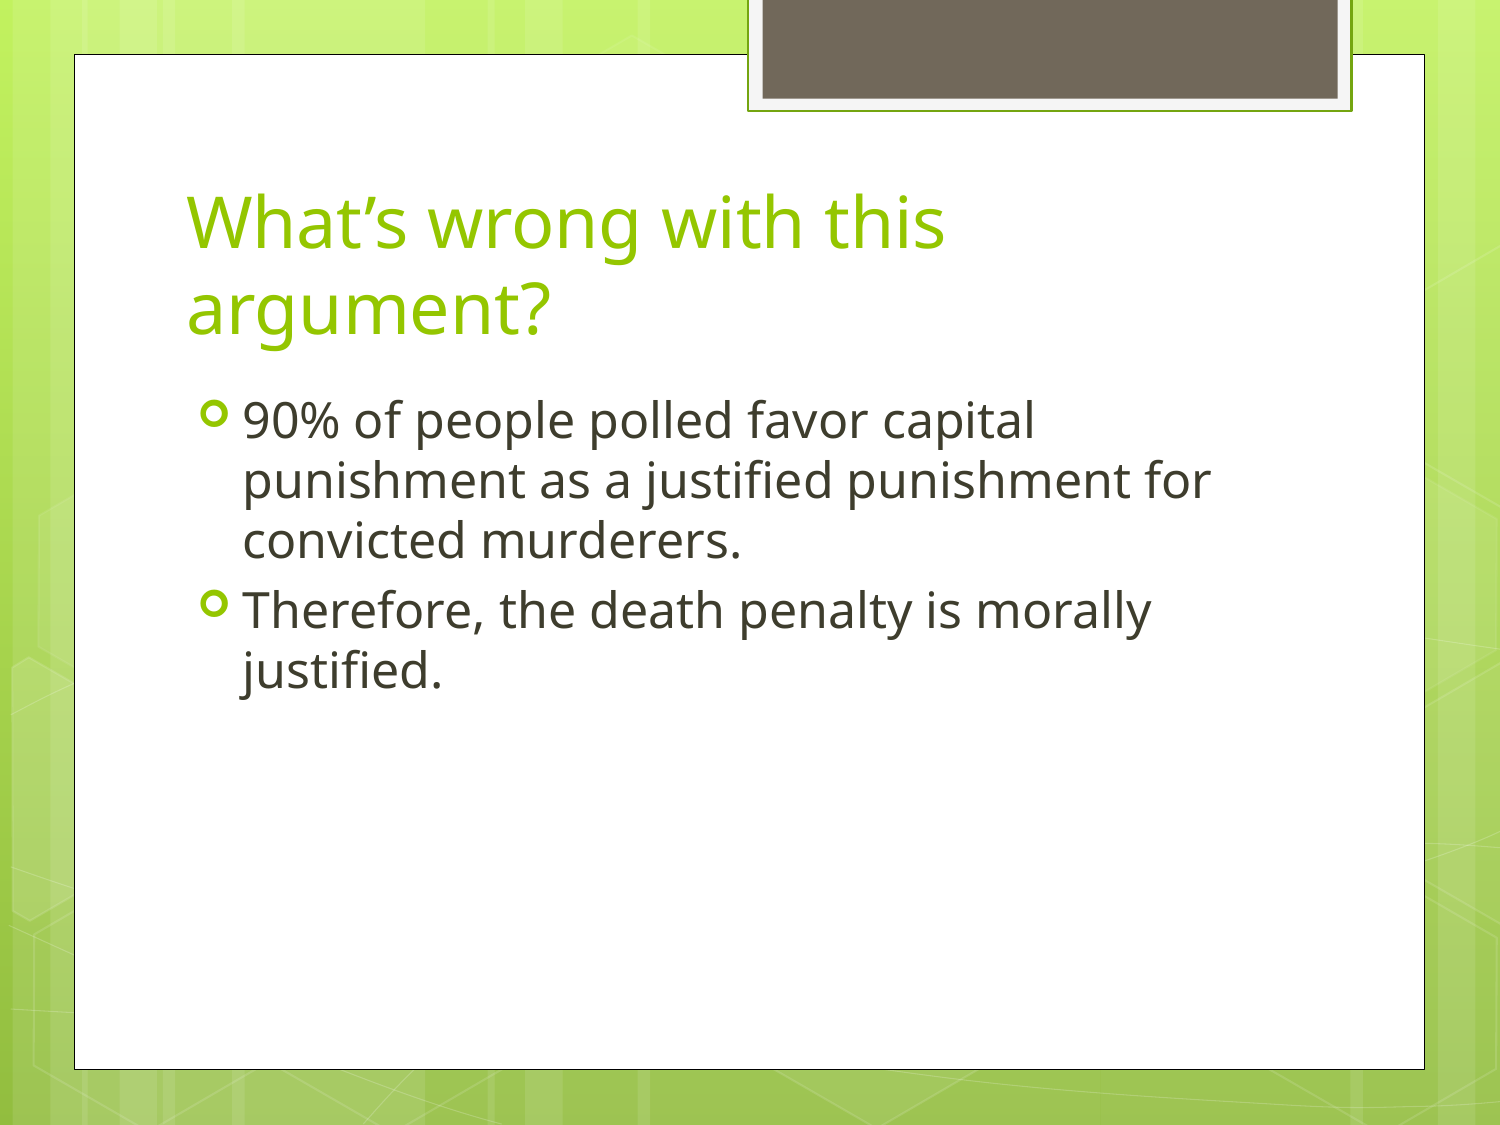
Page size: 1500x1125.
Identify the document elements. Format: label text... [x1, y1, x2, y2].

list 90% of people polled favor capital punishment as a justified punishment for convicted murderers. Therefore, the death penalty is morally justified. [171, 381, 1283, 957]
title What’s wrong with this argument? [171, 168, 1324, 357]
